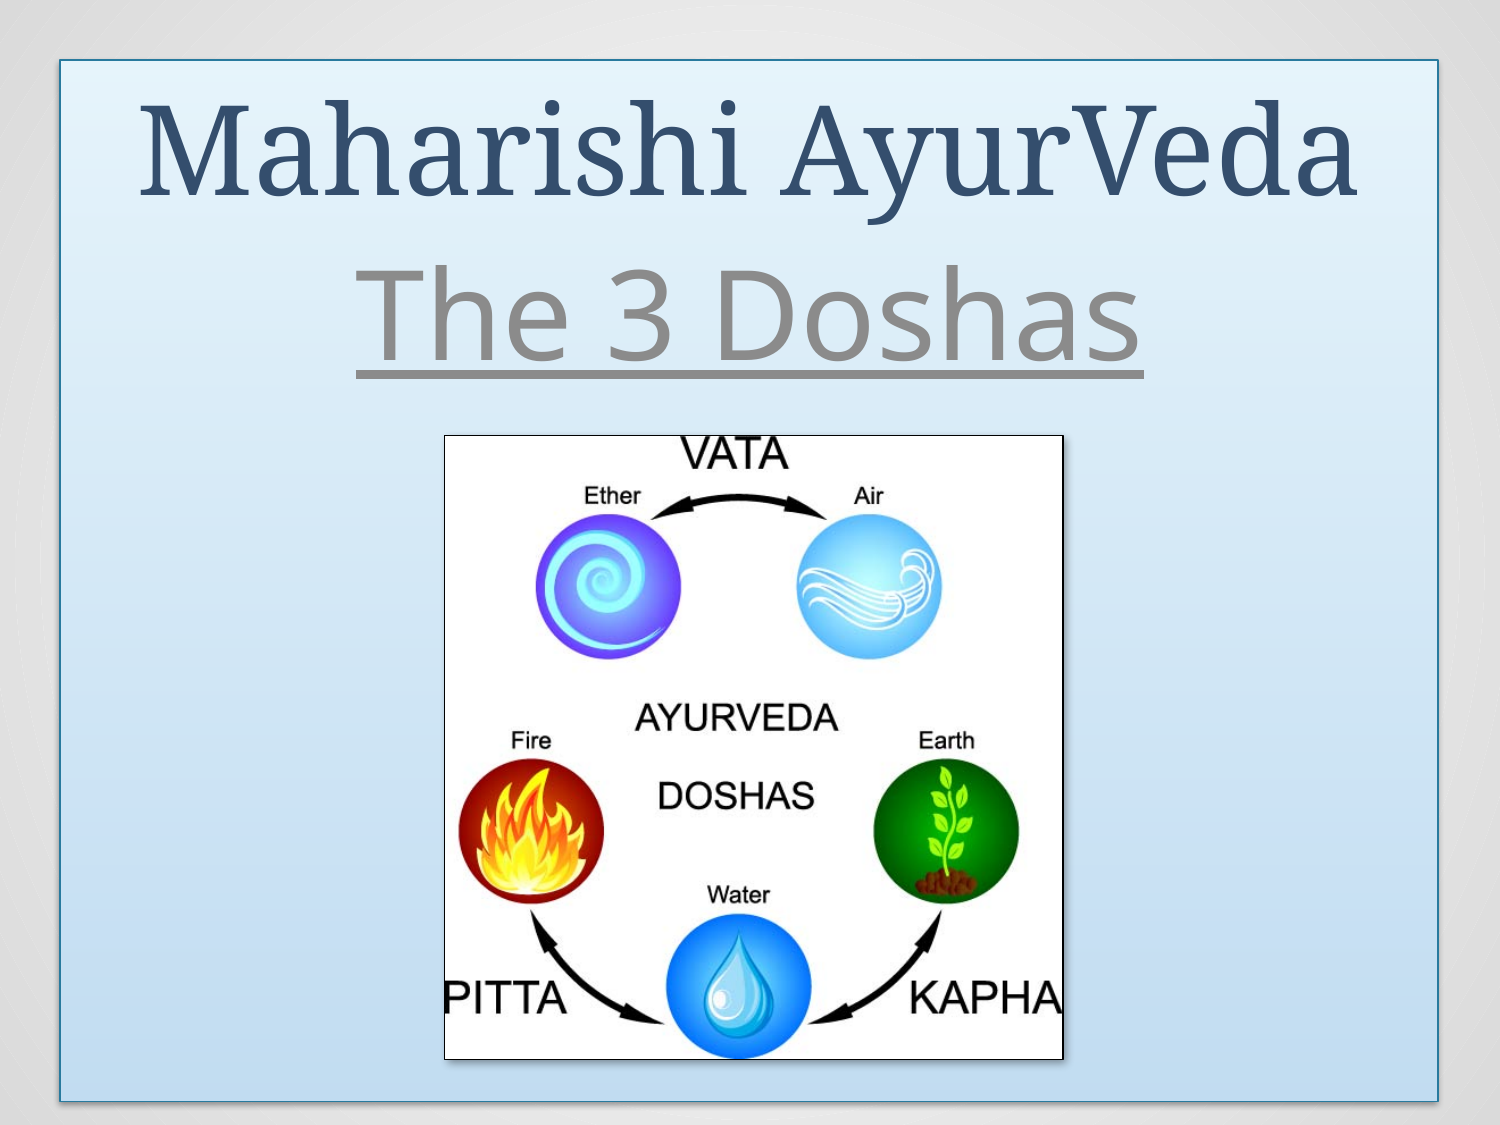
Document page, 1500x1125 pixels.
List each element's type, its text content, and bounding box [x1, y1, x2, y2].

subtitle The 3 Doshas [225, 227, 1275, 428]
title Maharishi AyurVeda [112, 0, 1388, 228]
picture [444, 435, 1063, 1059]
text_box [59, 59, 1439, 1102]
